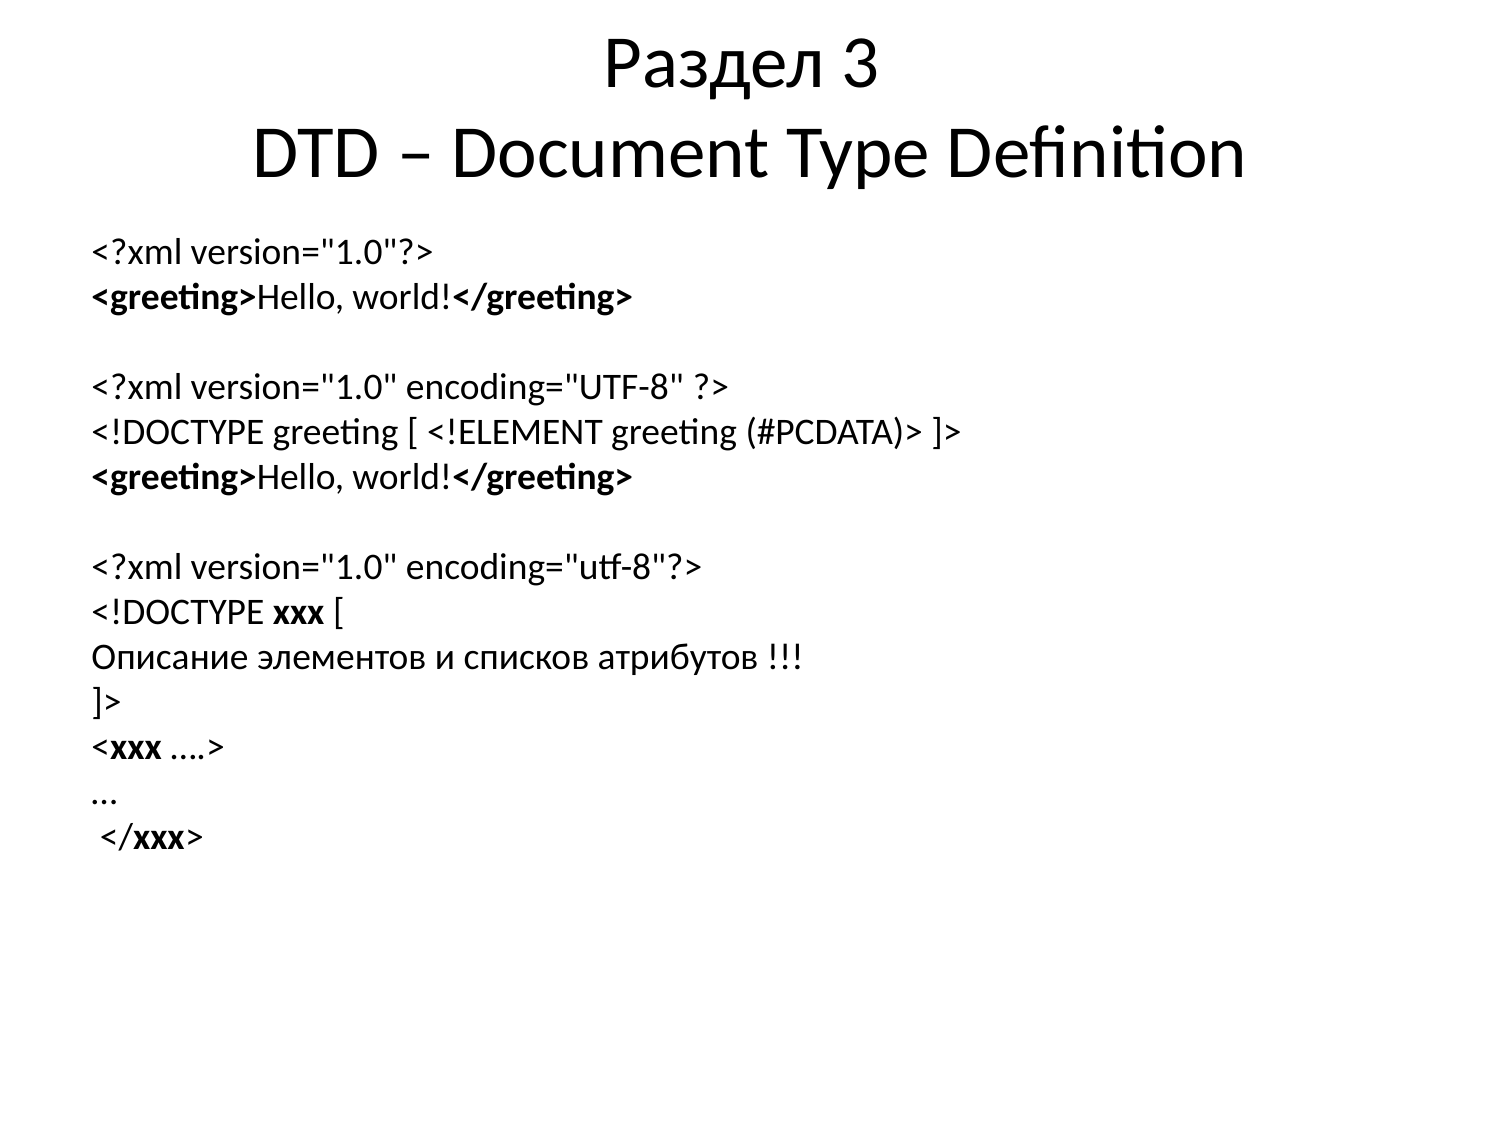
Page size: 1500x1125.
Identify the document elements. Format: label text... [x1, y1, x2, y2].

title Раздел 3 DTD – Document Type Definition [75, 45, 1425, 161]
text_box <?xml version="1.0"?> <greeting>Hello, world!</greeting> <?xml version="1.0" encoding="UTF-8" ?> <!DOCTYPE greeting [ <!ELEMENT greeting (#PCDATA)> ]> <greeting>Hello, world!</greeting> <?xml version="1.0" encoding="utf-8"?> <!DOCTYPE xxx [ Описание элементов и списков атрибутов !!! ]> <xxx ….> … </xxx> [76, 219, 1447, 865]
